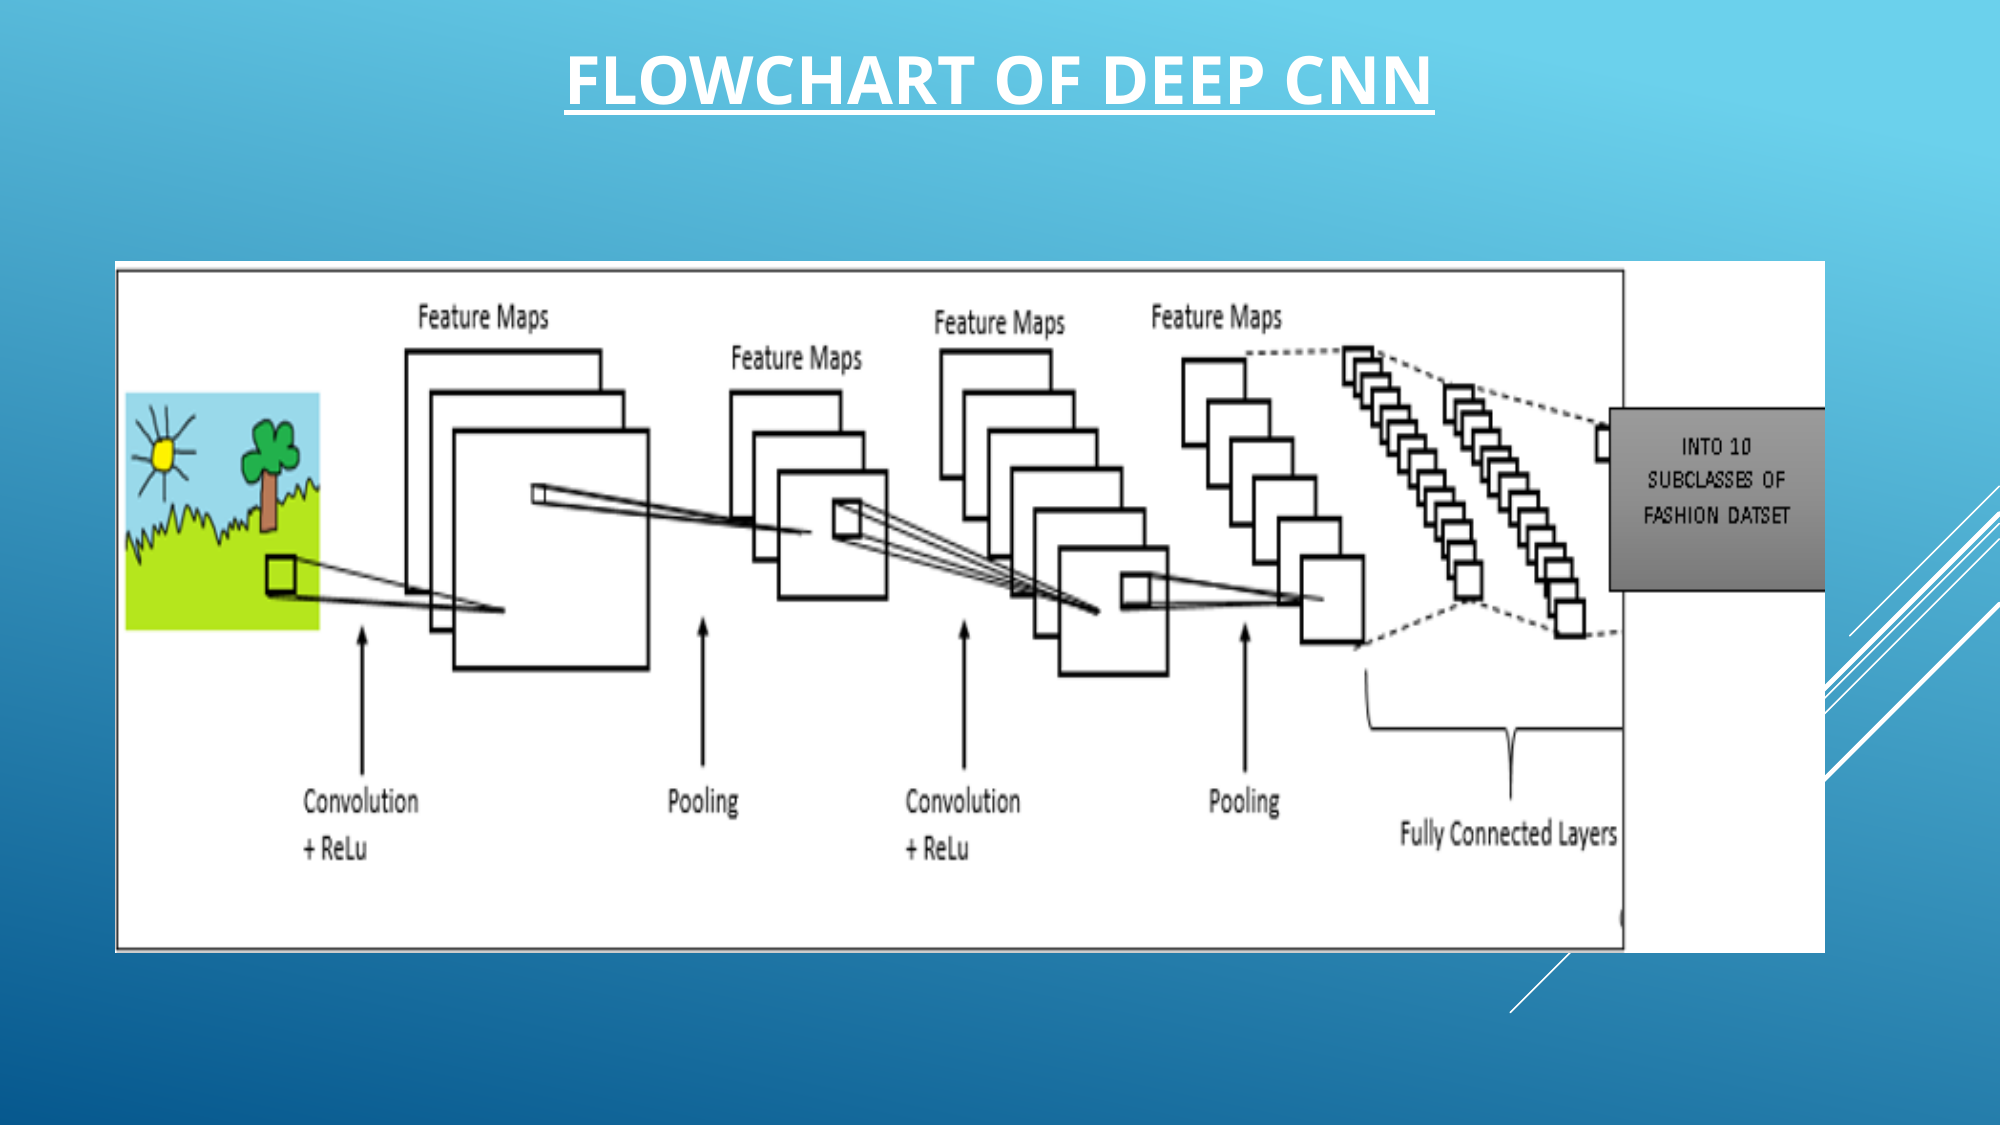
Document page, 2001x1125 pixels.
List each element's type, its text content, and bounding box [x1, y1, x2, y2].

picture [114, 261, 1826, 953]
title Flowchart of deep cnn [174, 14, 1825, 142]
